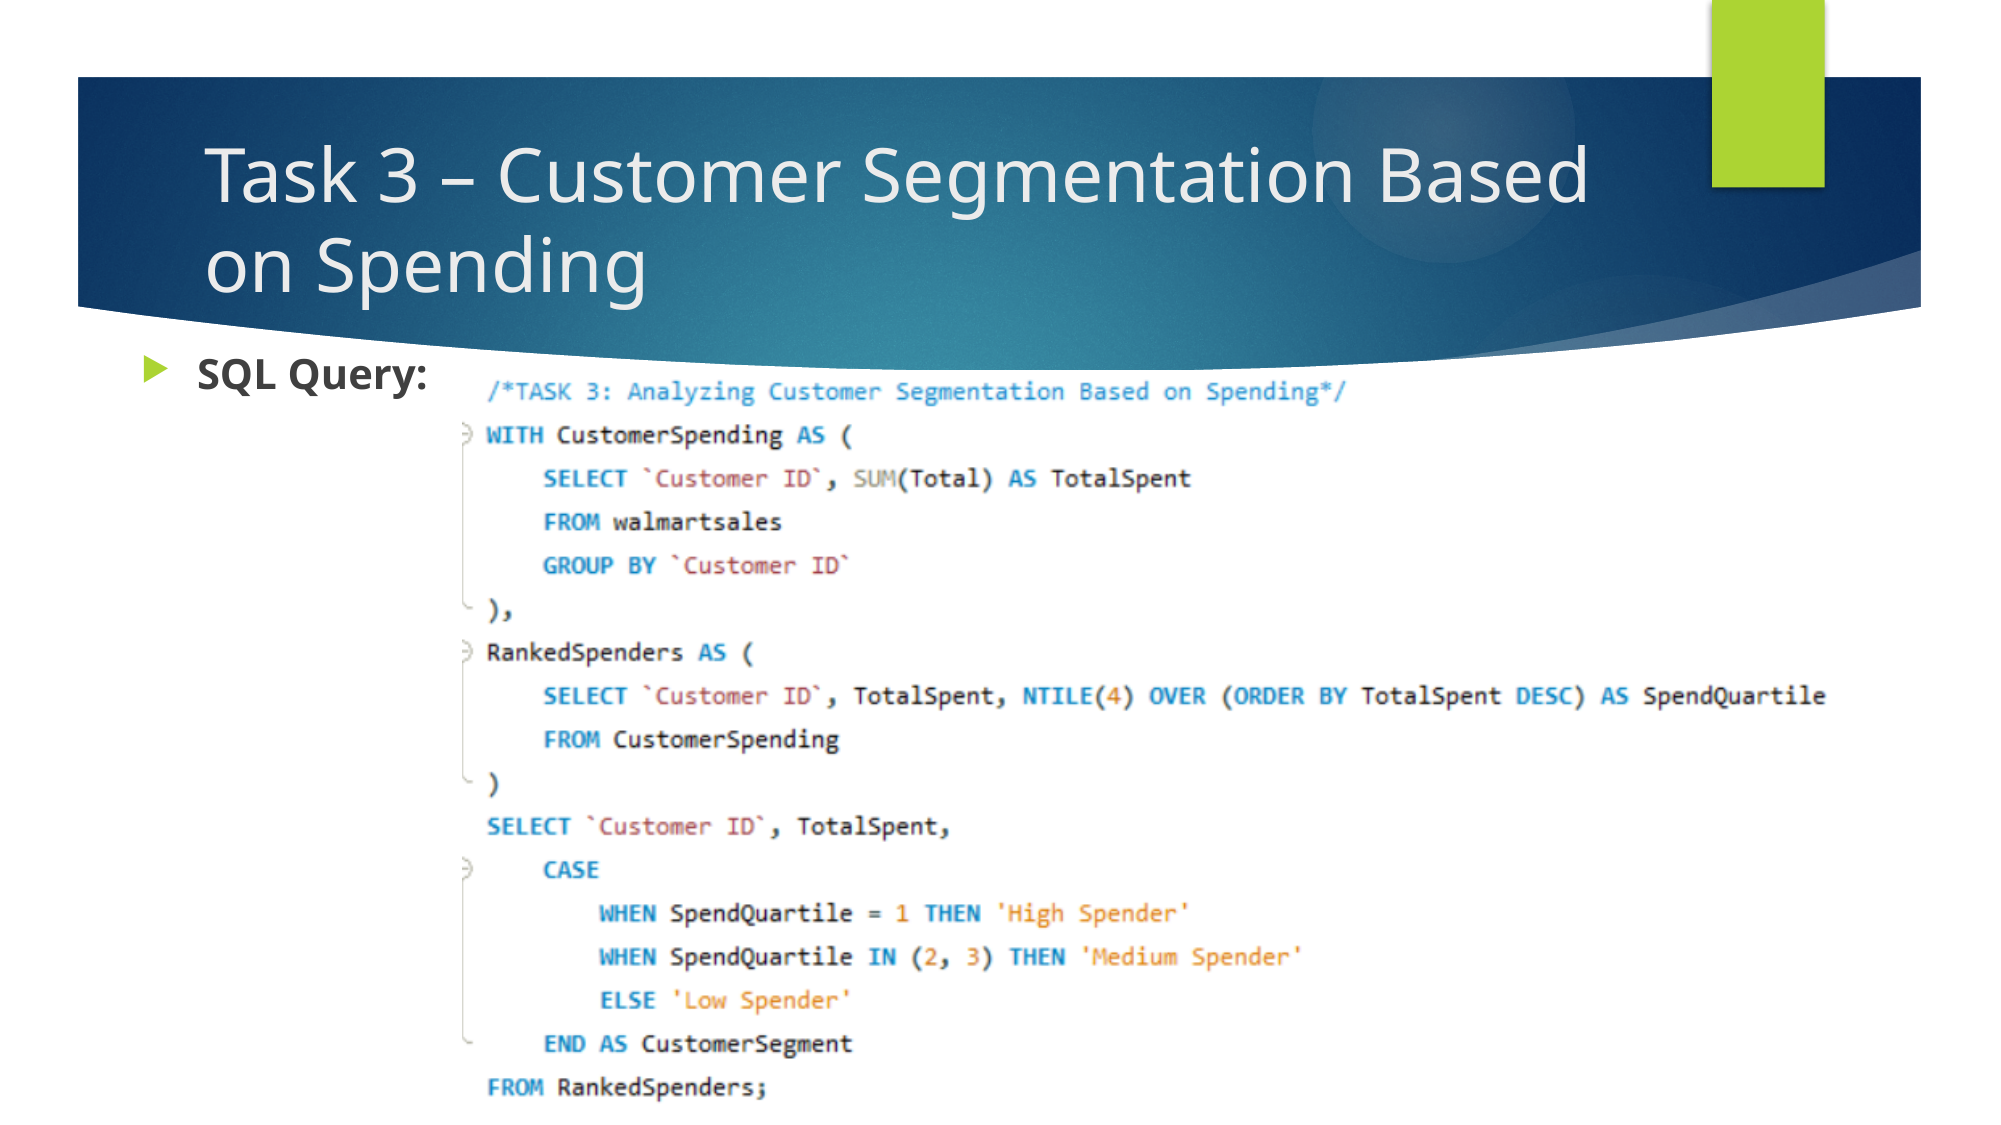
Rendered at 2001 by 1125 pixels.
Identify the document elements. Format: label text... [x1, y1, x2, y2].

list SQL Query: [125, 340, 516, 435]
picture [462, 370, 1848, 1125]
title Task 3 – Customer Segmentation Based on Spending [189, 159, 1627, 276]
